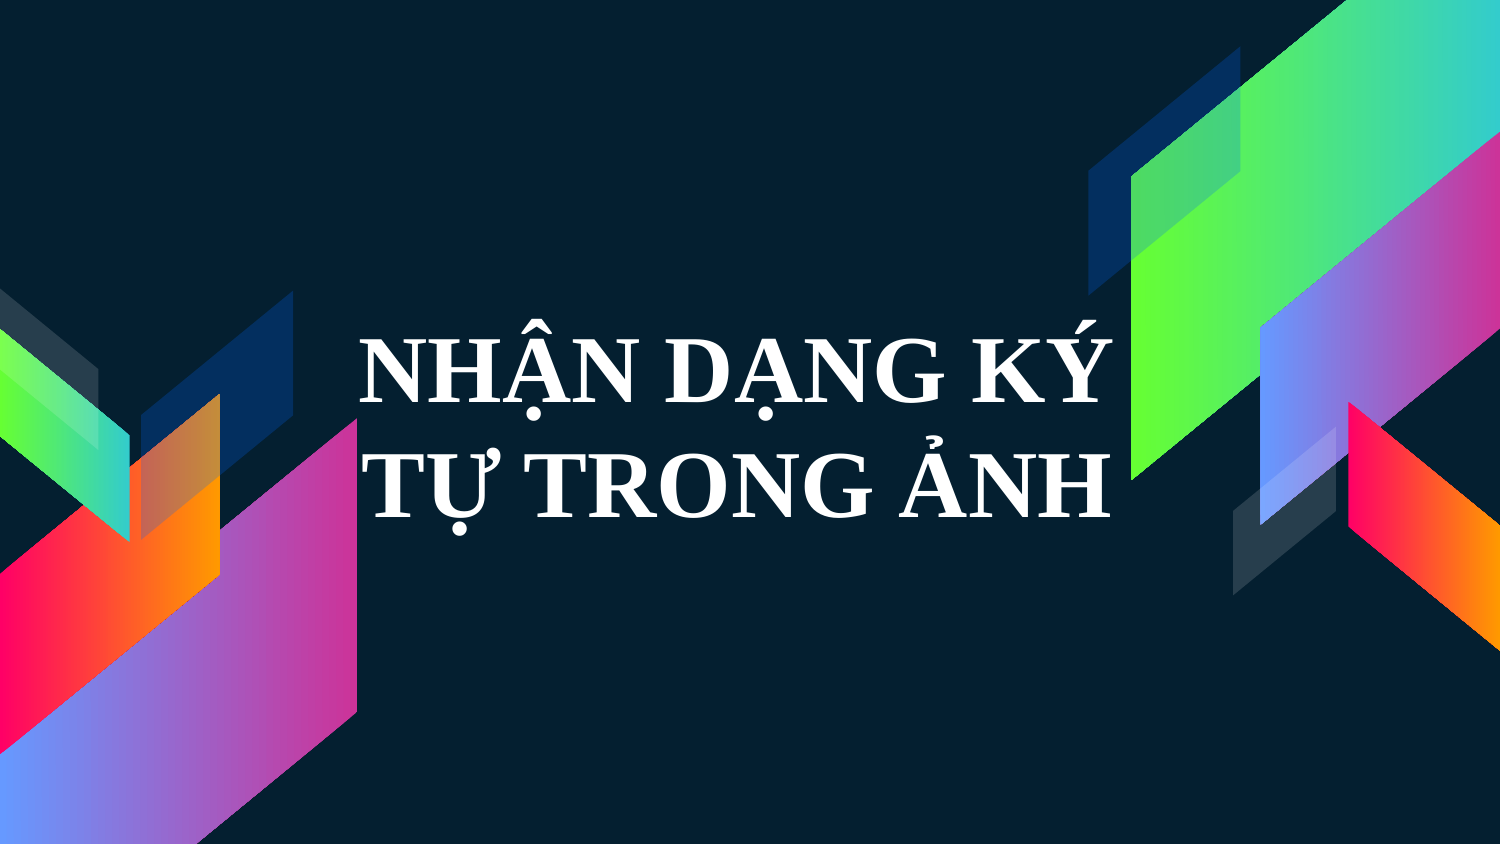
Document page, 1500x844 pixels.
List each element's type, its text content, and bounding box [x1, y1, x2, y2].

title NHẬN DẠNG KÝ TỰ TRONG ẢNH [327, 326, 1147, 517]
